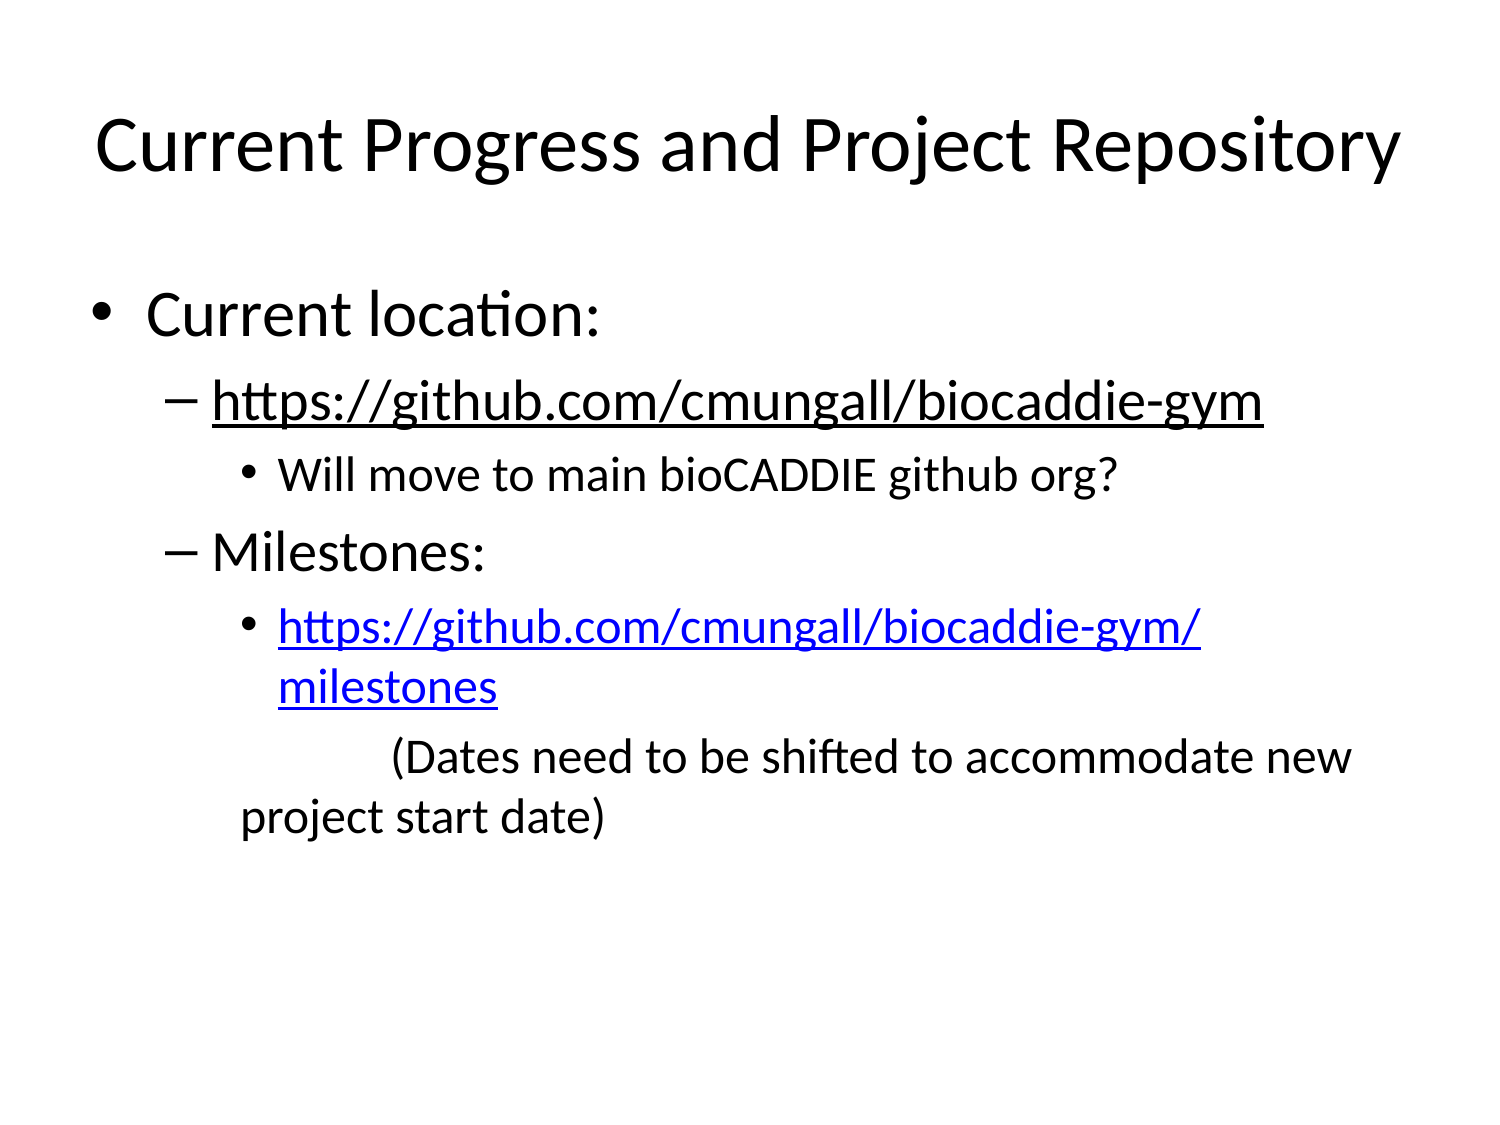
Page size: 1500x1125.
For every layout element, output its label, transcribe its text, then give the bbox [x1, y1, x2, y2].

list Current location: https://github.com/cmungall/biocaddie-gym Will move to main bioCADDIE github org? Milestones: https://github.com/cmungall/biocaddie-gym/milestones (Dates need to be shifted to accommodate new project start date) [75, 262, 1425, 1005]
title Current Progress and Project Repository [75, 45, 1425, 233]
